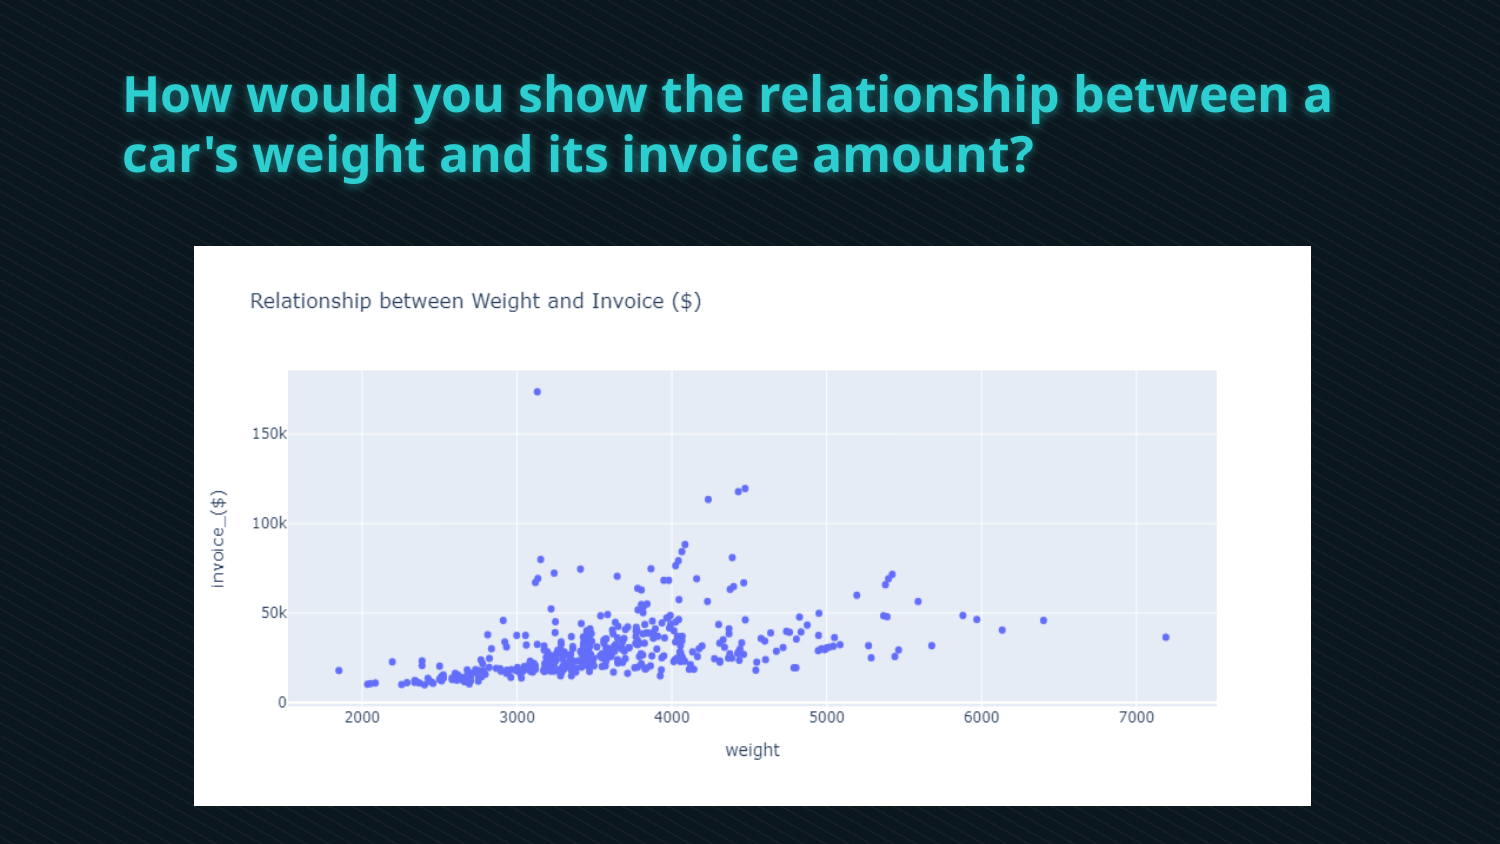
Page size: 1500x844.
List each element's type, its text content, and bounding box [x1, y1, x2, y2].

picture [194, 246, 1311, 806]
title How would you show the relationship between a car's weight and its invoice amount? [107, 47, 1398, 247]
